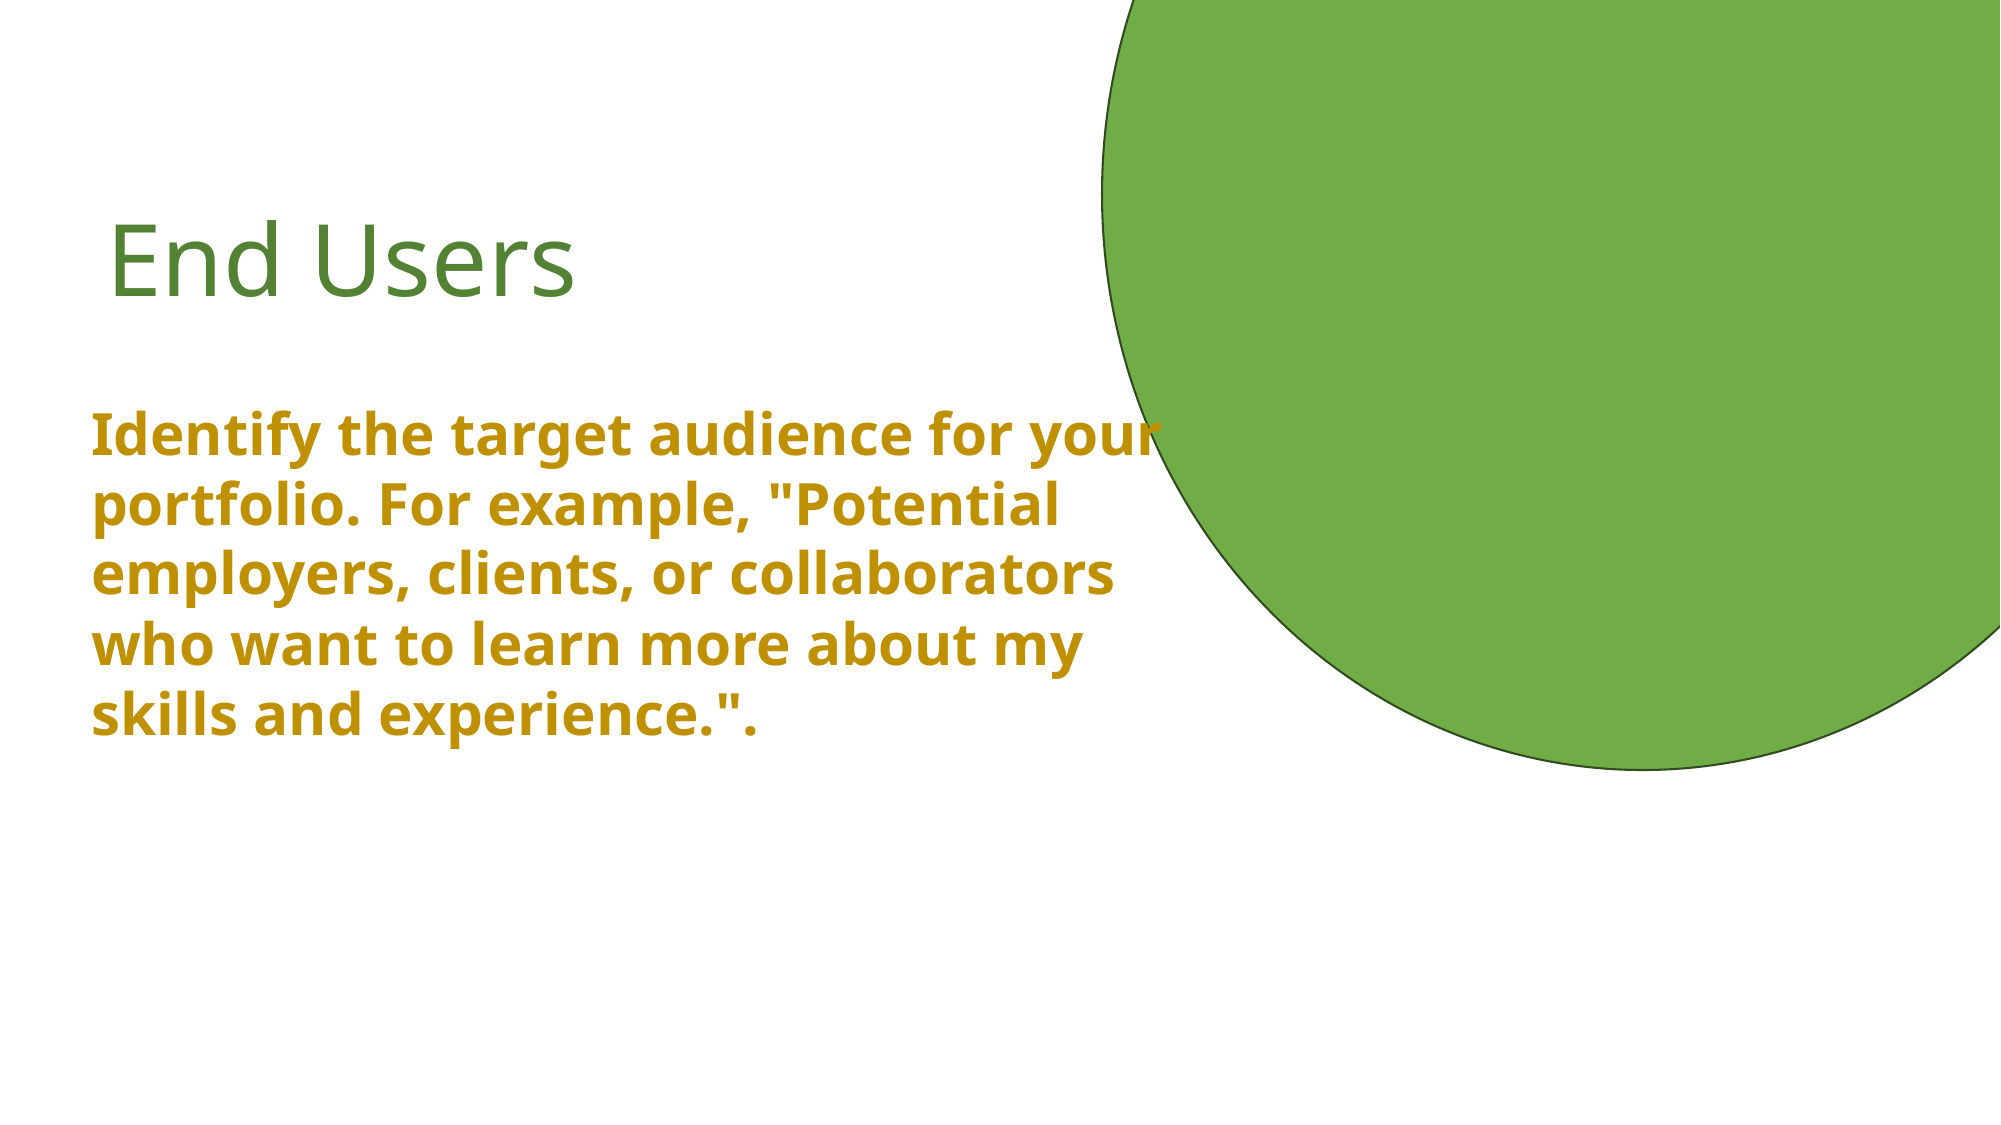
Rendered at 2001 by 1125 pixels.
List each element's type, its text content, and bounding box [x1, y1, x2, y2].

text_box End Users Identify the target audience for your portfolio. For example, "Potential employers, clients, or collaborators who want to learn more about my skills and experience.". [76, 189, 1261, 754]
text_box [1101, 0, 2000, 772]
